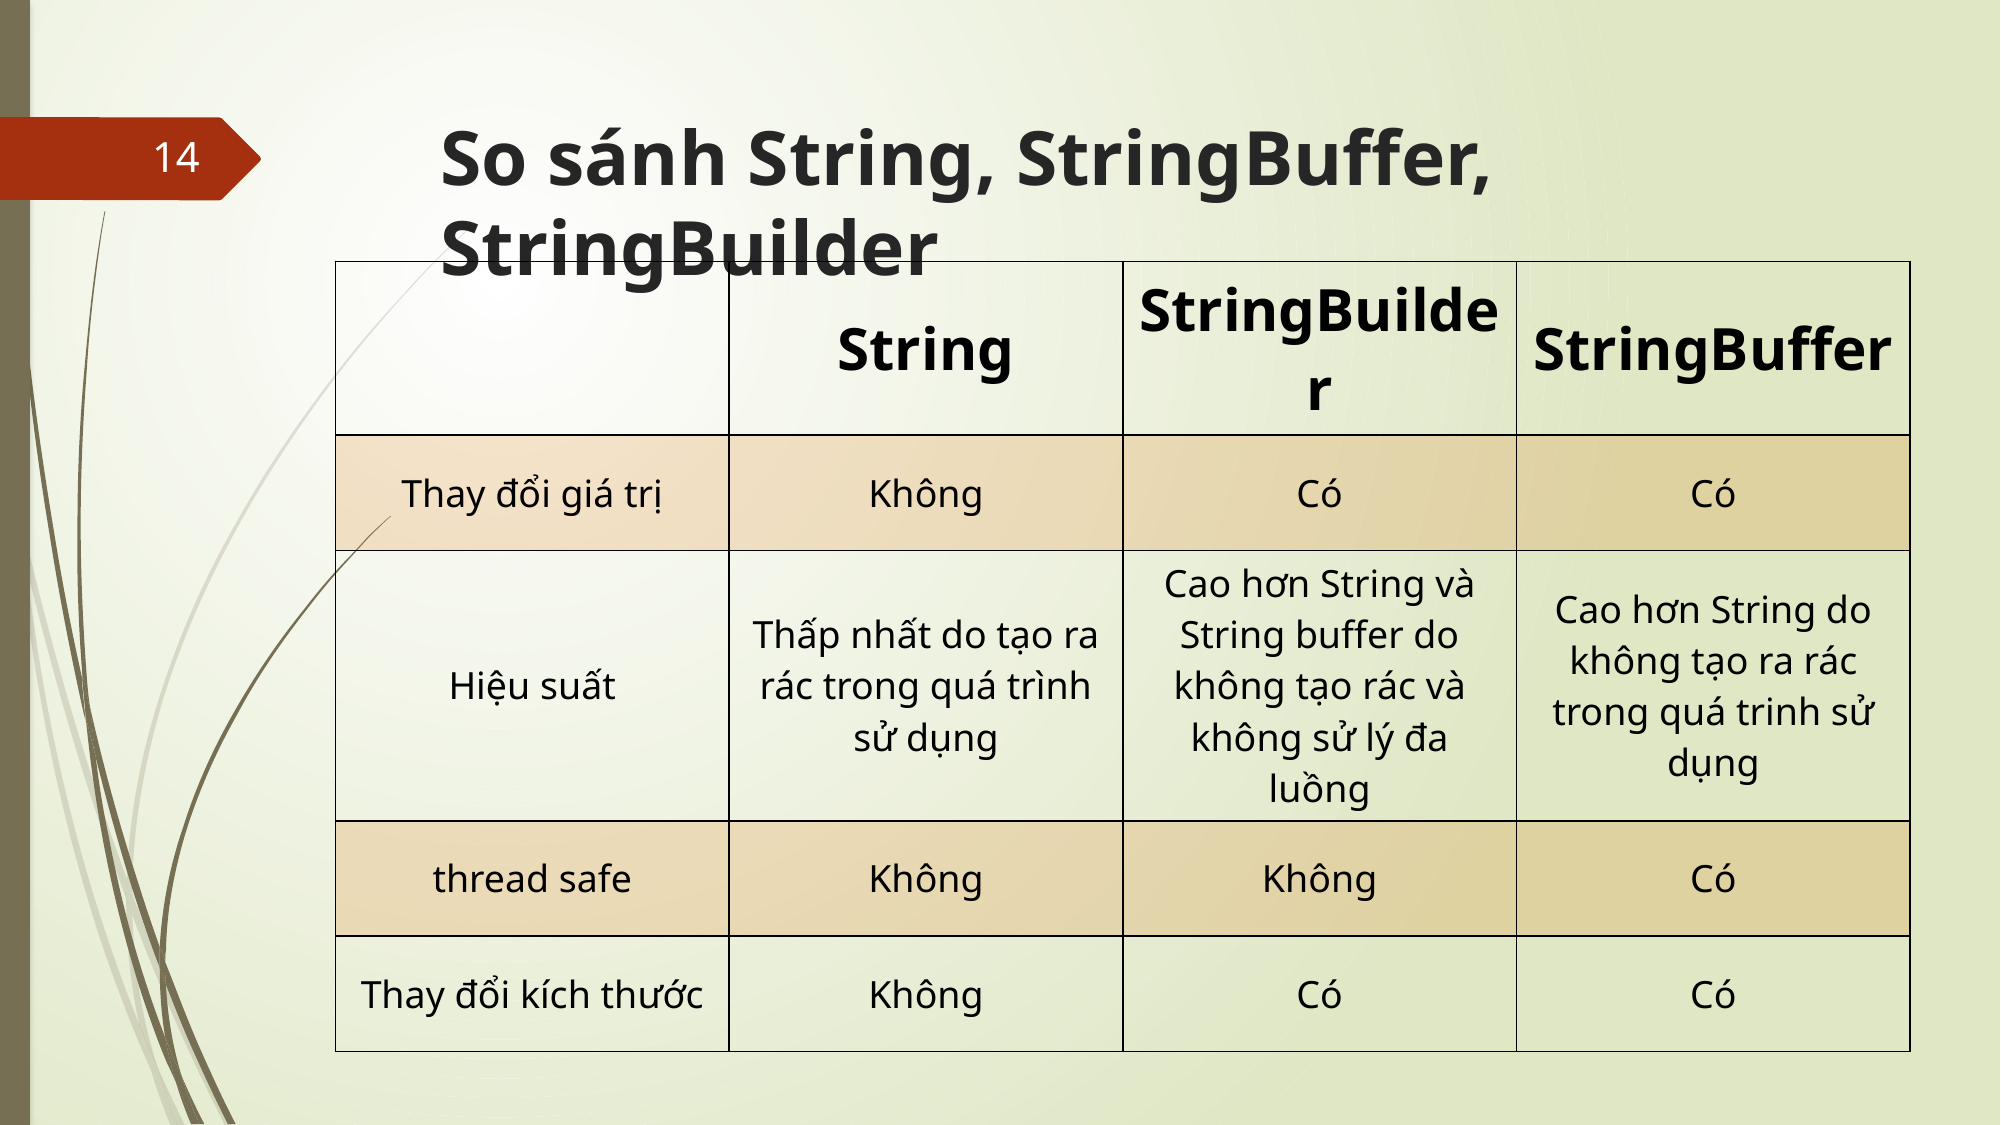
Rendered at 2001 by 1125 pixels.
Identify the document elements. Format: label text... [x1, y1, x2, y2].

table_cell Không [730, 822, 1122, 935]
table_cell Cao hơn String và String buffer do không tạo rác và không sử lý đa luồng [1124, 551, 1516, 820]
table_cell Thay đổi kích thước [336, 937, 728, 1051]
table_cell Không [730, 436, 1122, 550]
table_cell Có [1517, 937, 1909, 1051]
table_header StringBuilder [1124, 262, 1516, 434]
table_header String [730, 262, 1122, 434]
table_header StringBuffer [1517, 262, 1909, 434]
slide_number 14 [87, 129, 216, 190]
table_cell Có [1124, 436, 1516, 550]
table_cell Có [1124, 937, 1516, 1051]
table_cell Có [1517, 822, 1909, 935]
table_cell Có [1517, 436, 1909, 550]
table_cell Không [730, 937, 1122, 1051]
table_cell Hiệu suất [336, 551, 728, 820]
table_header [336, 262, 728, 434]
table_cell Thay đổi giá trị [336, 436, 728, 550]
table_cell Không [1124, 822, 1516, 935]
title So sánh String, StringBuffer, StringBuilder [425, 102, 1888, 217]
table_cell thread safe [336, 822, 728, 935]
table_cell Thấp nhất do tạo ra rác trong quá trình sử dụng [730, 551, 1122, 820]
table_cell Cao hơn String do không tạo ra rác trong quá trinh sử dụng [1517, 551, 1909, 820]
